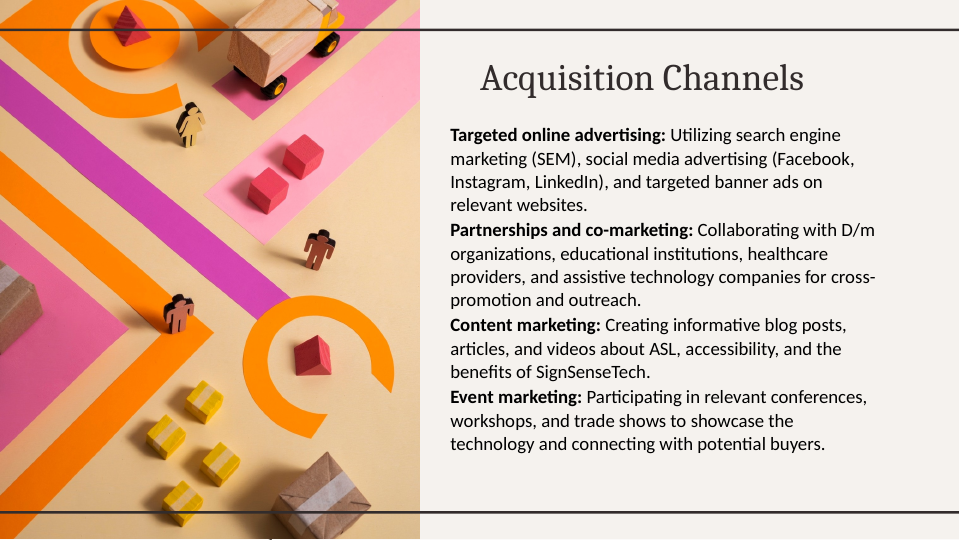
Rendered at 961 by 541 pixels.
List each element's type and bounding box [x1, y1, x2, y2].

text_box [0, 0, 960, 541]
